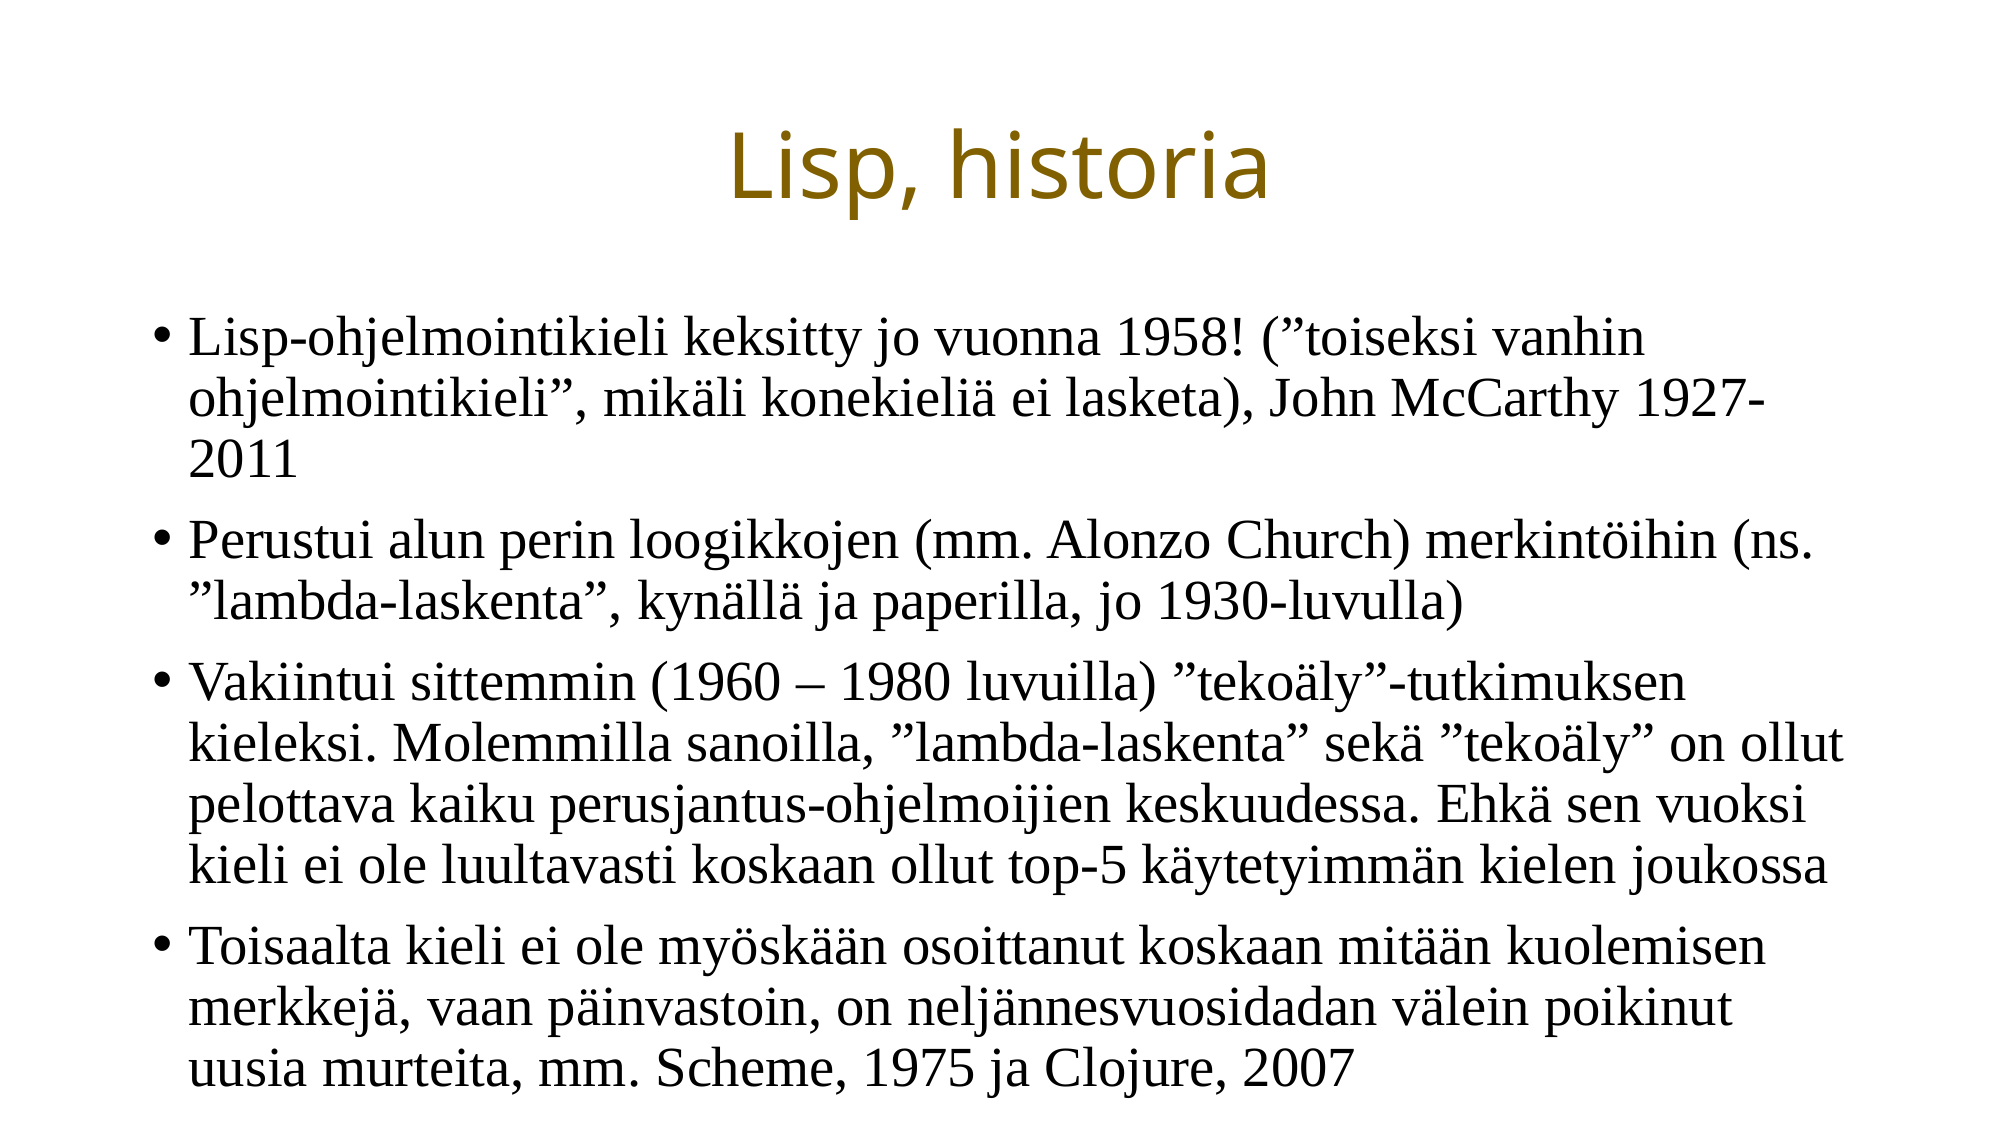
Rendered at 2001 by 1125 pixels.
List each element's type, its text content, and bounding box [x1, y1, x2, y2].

list Lisp-ohjelmointikieli keksitty jo vuonna 1958! (”toiseksi vanhin ohjelmointikieli”, mikäli konekieliä ei lasketa), John McCarthy 1927-2011 Perustui alun perin loogikkojen (mm. Alonzo Church) merkintöihin (ns. ”lambda-laskenta”, kynällä ja paperilla, jo 1930-luvulla) Vakiintui sittemmin (1960 – 1980 luvuilla) ”tekoäly”-tutkimuksen kieleksi. Molemmilla sanoilla, ”lambda-laskenta” sekä ”tekoäly” on ollut pelottava kaiku perusjantus-ohjelmoijien keskuudessa. Ehkä sen vuoksi kieli ei ole luultavasti koskaan ollut top-5 käytetyimmän kielen joukossa Toisaalta kieli ei ole myöskään osoittanut koskaan mitään kuolemisen merkkejä, vaan päinvastoin, on neljännesvuosidadan välein poikinut uusia murteita, mm. Scheme, 1975 ja Clojure, 2007 [137, 299, 1863, 1125]
title Lisp, historia [137, 59, 1863, 278]
